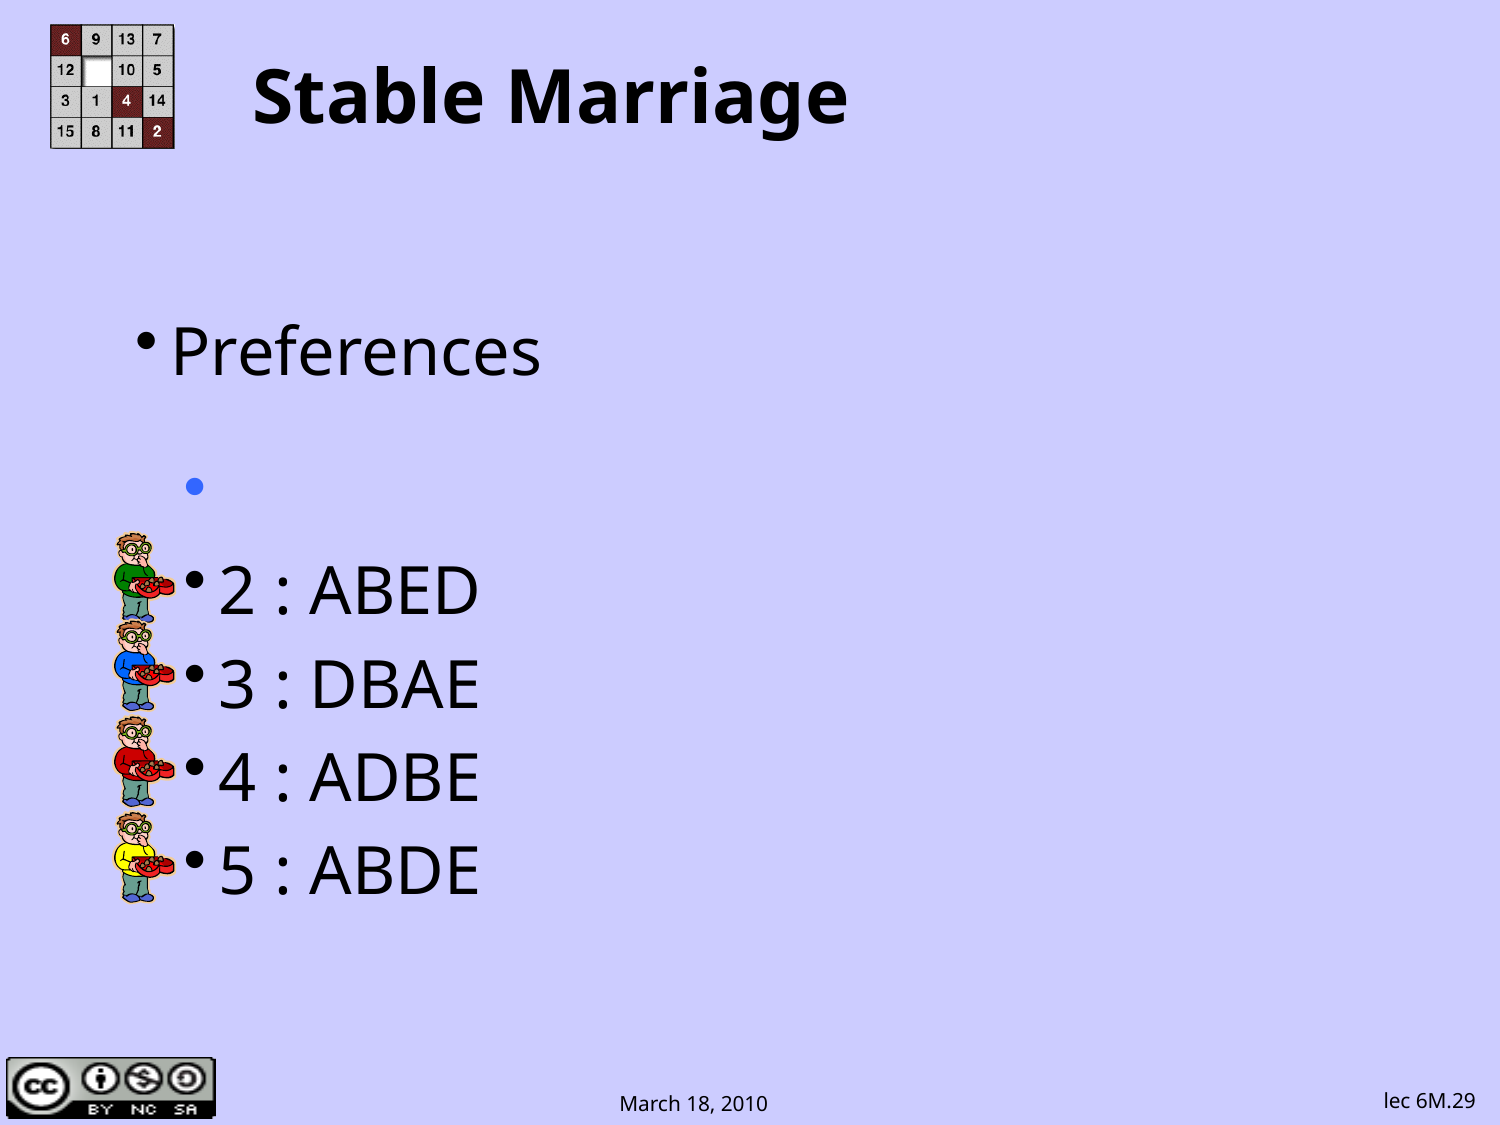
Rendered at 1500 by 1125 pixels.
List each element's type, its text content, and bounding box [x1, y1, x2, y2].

picture [111, 529, 178, 906]
title Stable Marriage [237, 0, 1476, 188]
picture [50, 24, 175, 149]
text_box Preferences [120, 301, 558, 396]
picture [6, 1057, 216, 1119]
text_box 2 : ABED 3 : DBAE 4 : ADBE 5 : ABDE [168, 354, 598, 916]
slide_number lec 6M.29 [1247, 1079, 1491, 1121]
